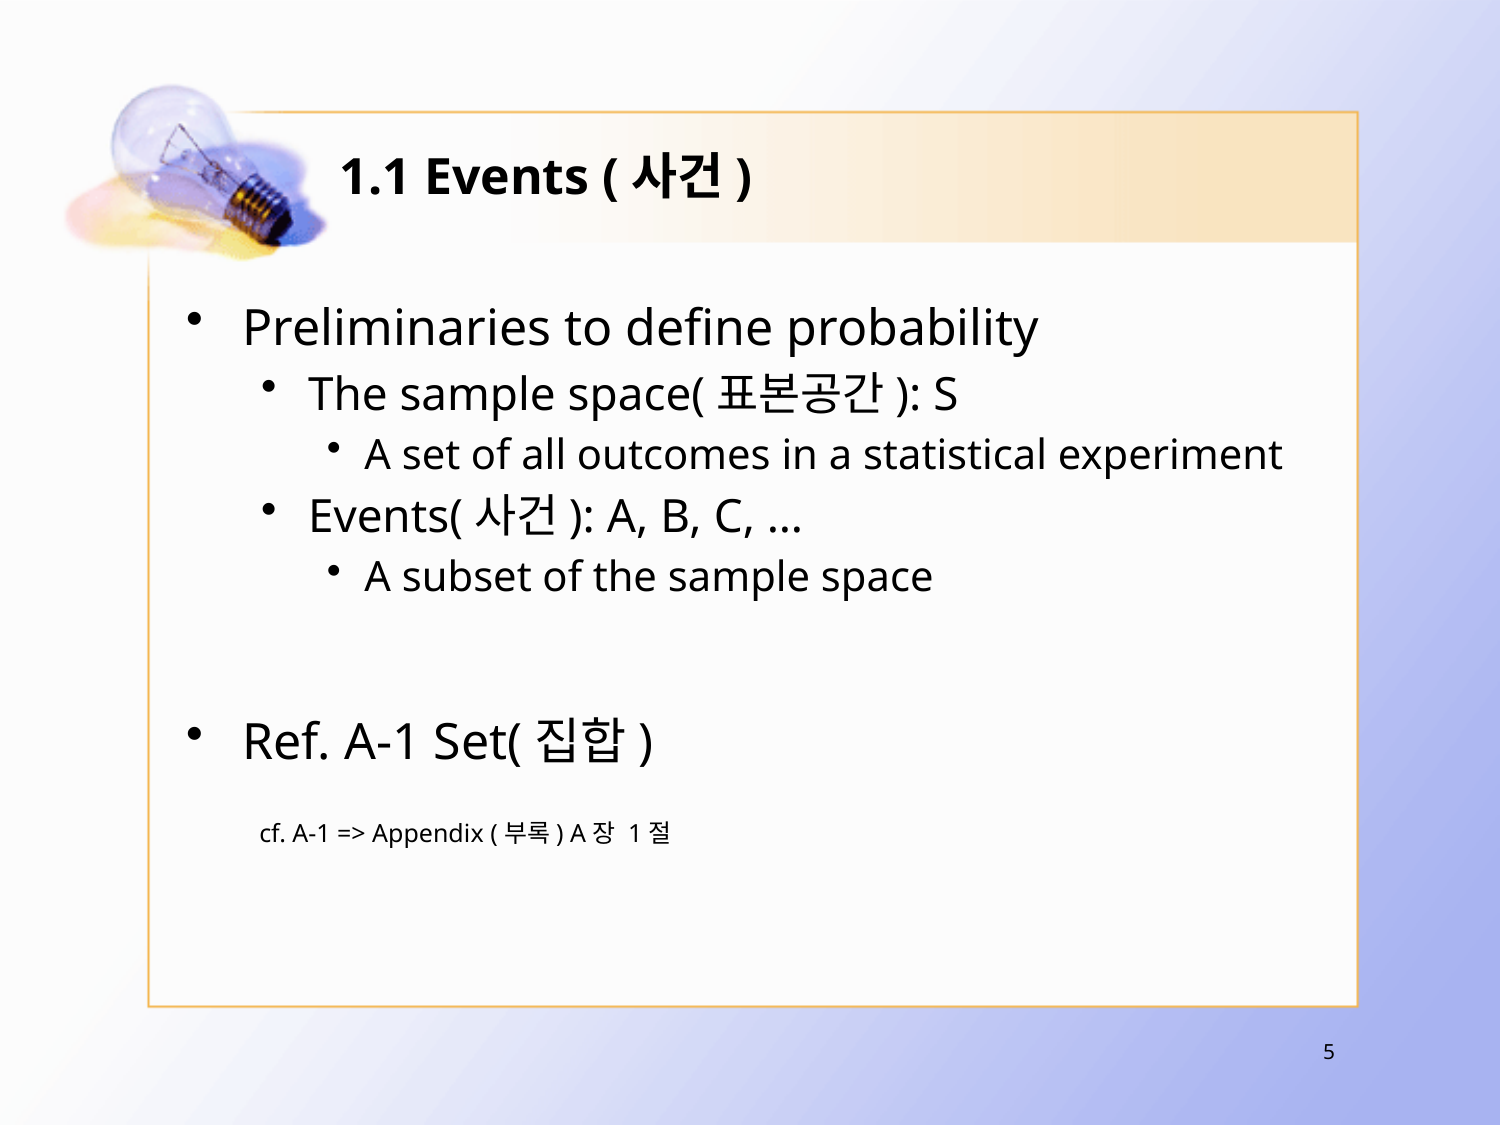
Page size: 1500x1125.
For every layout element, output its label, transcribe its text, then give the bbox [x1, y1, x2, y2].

picture [0, 0, 1500, 1125]
list Preliminaries to define probability The sample space(표본공간): S A set of all outcomes in a statistical experiment Events(사건): A, B, C, … A subset of the sample space Ref. A-1 Set(집합) [171, 287, 1341, 976]
slide_number 5 [1237, 1025, 1350, 1075]
text_box cf. A-1 => Appendix (부록) A장 1절 [244, 810, 687, 856]
title 1.1 Events (사건) [324, 134, 1275, 222]
